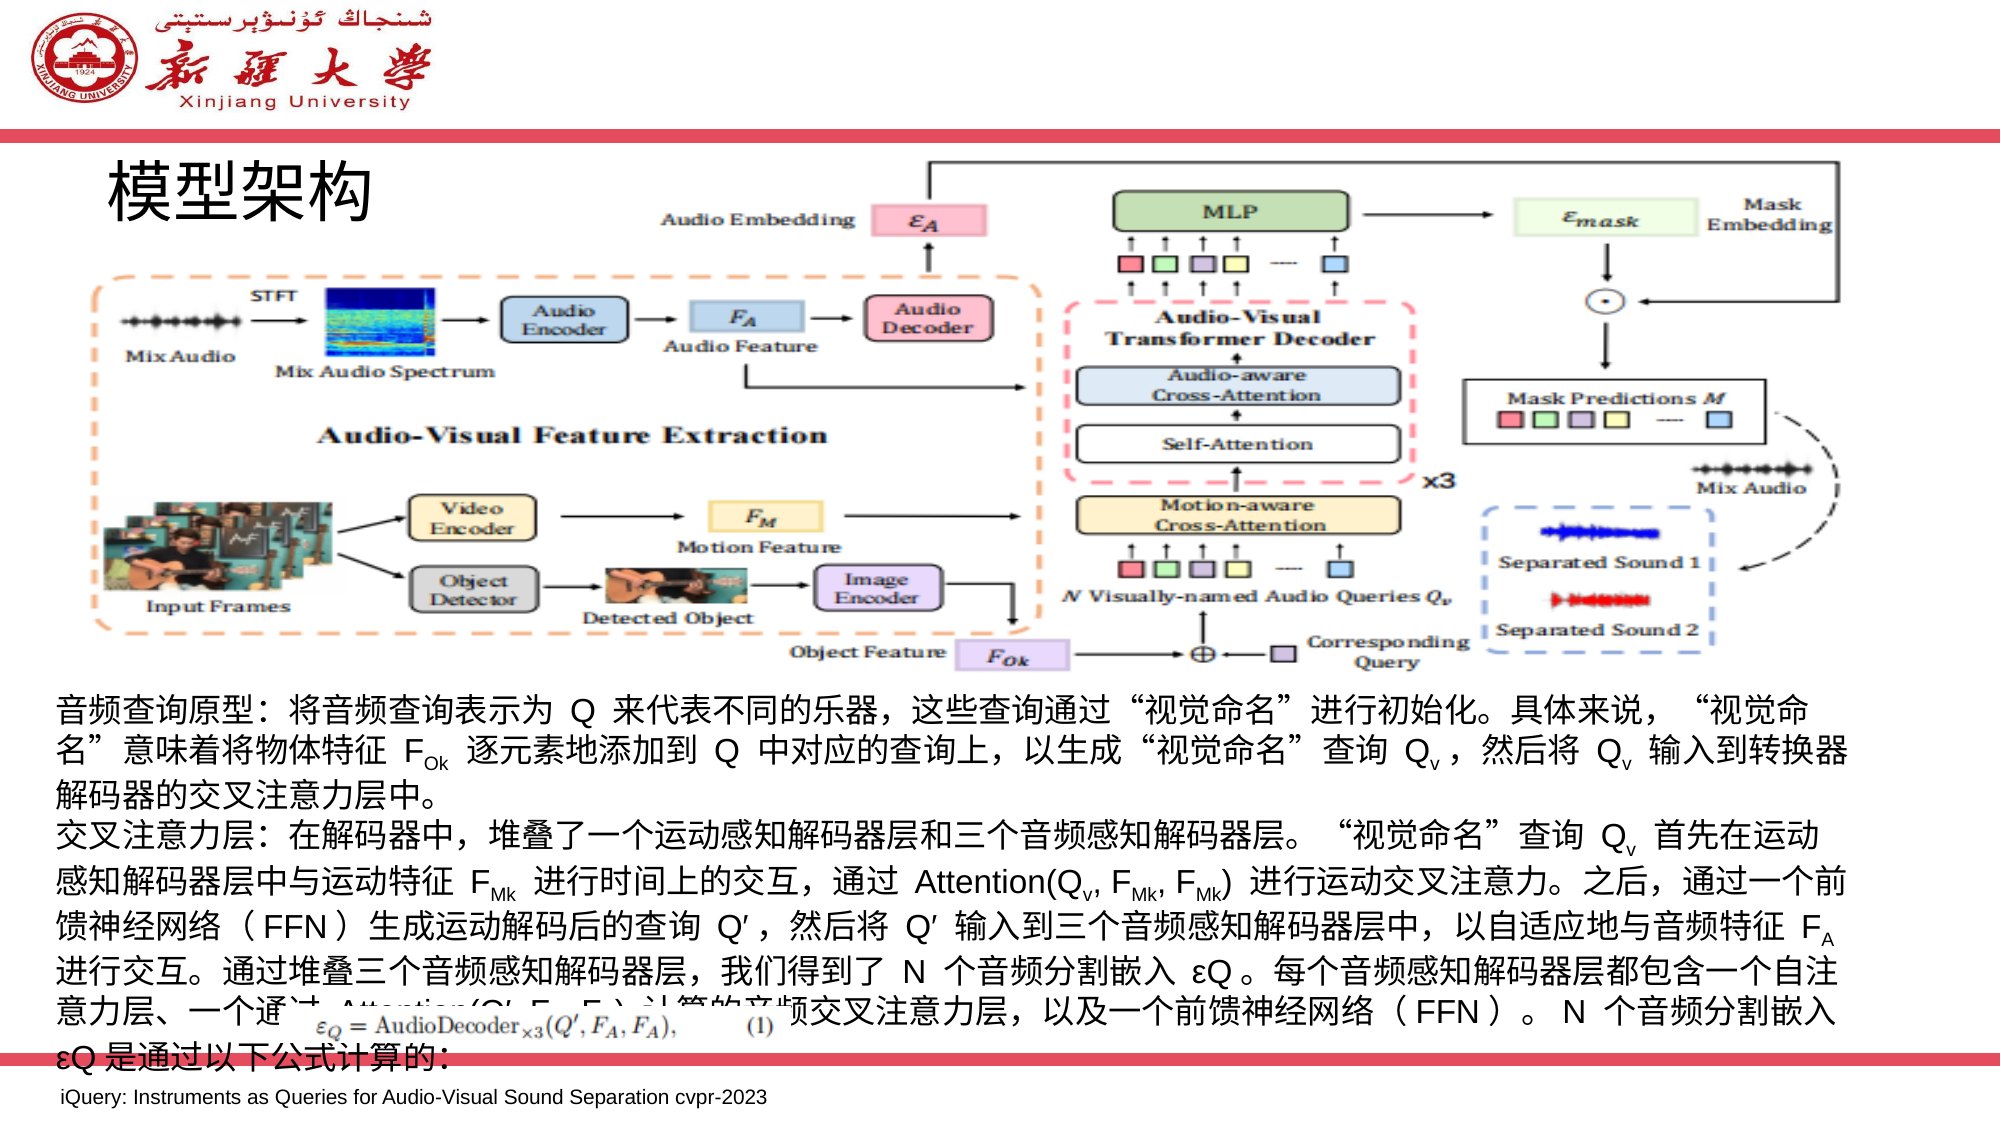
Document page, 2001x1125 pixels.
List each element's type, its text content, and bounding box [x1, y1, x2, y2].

picture [278, 1006, 791, 1044]
text_box iQuery: Instruments as Queries for Audio-Visual Sound Separation cvpr-2023 [45, 1075, 1920, 1116]
text_box 音频查询原型：将音频查询表示为 Q 来代表不同的乐器，这些查询通过“视觉命名”进行初始化。具体来说，“视觉命名”意味着将物体特征 FOk 逐元素地添加到 Q 中对应的查询上，以生成“视觉命名”查询 Qv，然后将 Qv 输入到转换器解码器的交叉注意力层中。 交叉注意力层：在解码器中，堆叠了一个运动感知解码器层和三个音频感知解码器层。“视觉命名”查询 Qv 首先在运动感知解码器层中与运动特征 FMk 进行时间上的交互，通过 Attention(Qv, FMk, FMk) 进行运动交叉注意力。之后，通过一个前馈神经网络（FFN）生成运动解码后的查询 Q′，然后将 Q′ 输入到三个音频感知解码器层中，以自适应地与音频特征 FA 进行交互。通过堆叠三个音频感知解码器层，我们得到了 N 个音频分割嵌入 εQ。每个音频感知解码器层都包含一个自注意力层、一个通过 Attention(Q′, FA, FA) 计算的音频交叉注意力层，以及一个前馈神经网络（FFN）。N 个音频分割嵌入 εQ是通过以下公式计算的： [40, 695, 1864, 1054]
text_box [1891, 129, 2000, 143]
text_box [0, 1053, 2000, 1066]
picture [0, 0, 1891, 695]
